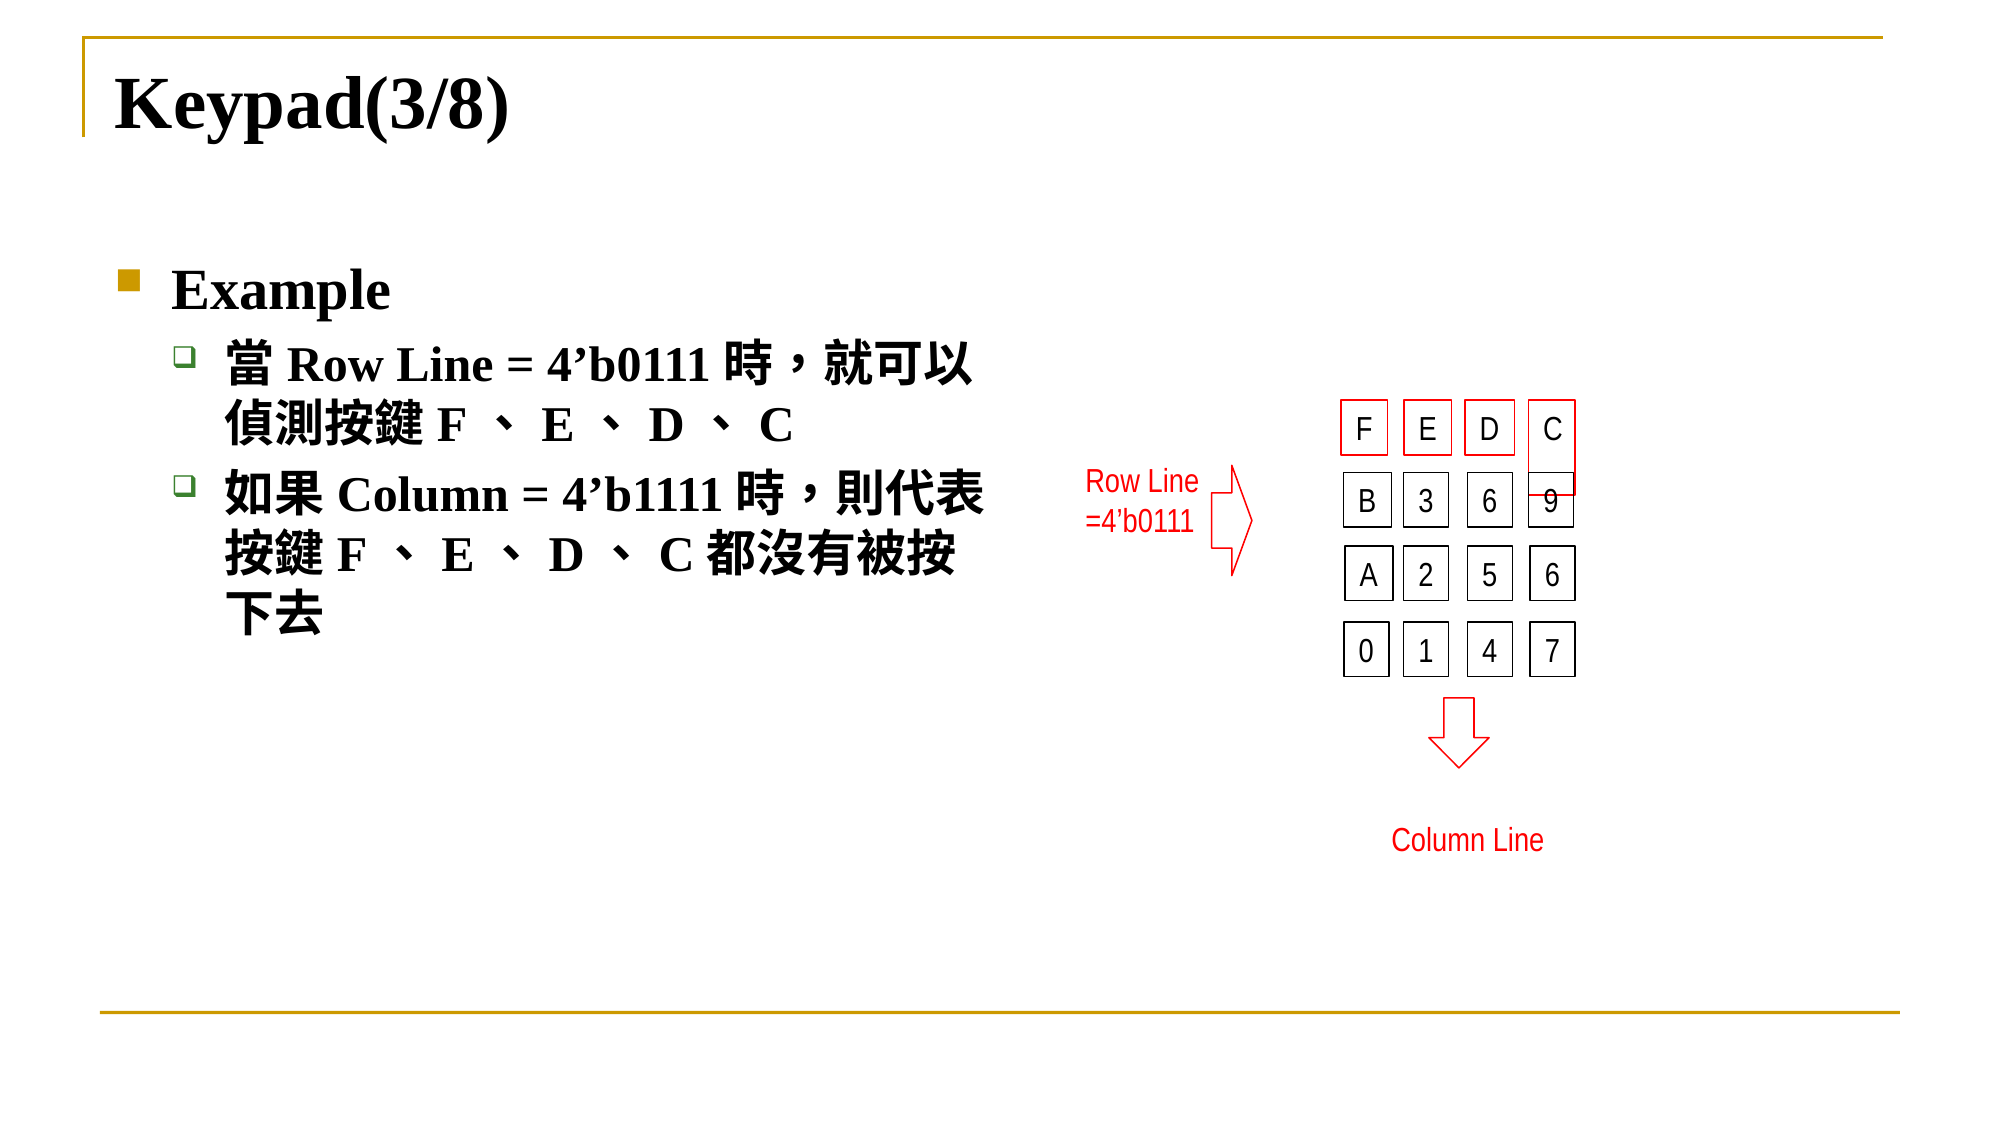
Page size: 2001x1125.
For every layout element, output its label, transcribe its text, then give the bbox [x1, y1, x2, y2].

text_box [1211, 465, 1252, 576]
text_box F [1341, 400, 1388, 455]
text_box A [1344, 546, 1393, 601]
text_box 0 [1343, 622, 1389, 677]
text_box Row Line =4’b0111 [1070, 452, 1215, 547]
text_box E [1403, 400, 1452, 455]
text_box 6 [1529, 546, 1575, 601]
text_box Column Line [1376, 810, 1560, 865]
title Keypad(3/8) [99, 45, 1961, 244]
text_box 5 [1467, 546, 1513, 601]
text_box 7 [1529, 622, 1575, 677]
list Example 當Row Line = 4’b0111時，就可以偵測按鍵F、E、D、C 如果Column = 4’b1111時，則代表按鍵F、E、D、C都沒有被按下去 [99, 243, 1015, 993]
text_box 3 [1403, 472, 1449, 527]
text_box [1428, 697, 1490, 768]
text_box 4 [1467, 622, 1513, 677]
text_box 2 [1403, 546, 1449, 601]
text_box 1 [1403, 622, 1449, 677]
text_box D [1464, 400, 1515, 455]
text_box B [1343, 472, 1392, 527]
text_box C [1528, 400, 1576, 495]
text_box 6 [1467, 472, 1513, 527]
text_box 9 [1528, 472, 1574, 527]
